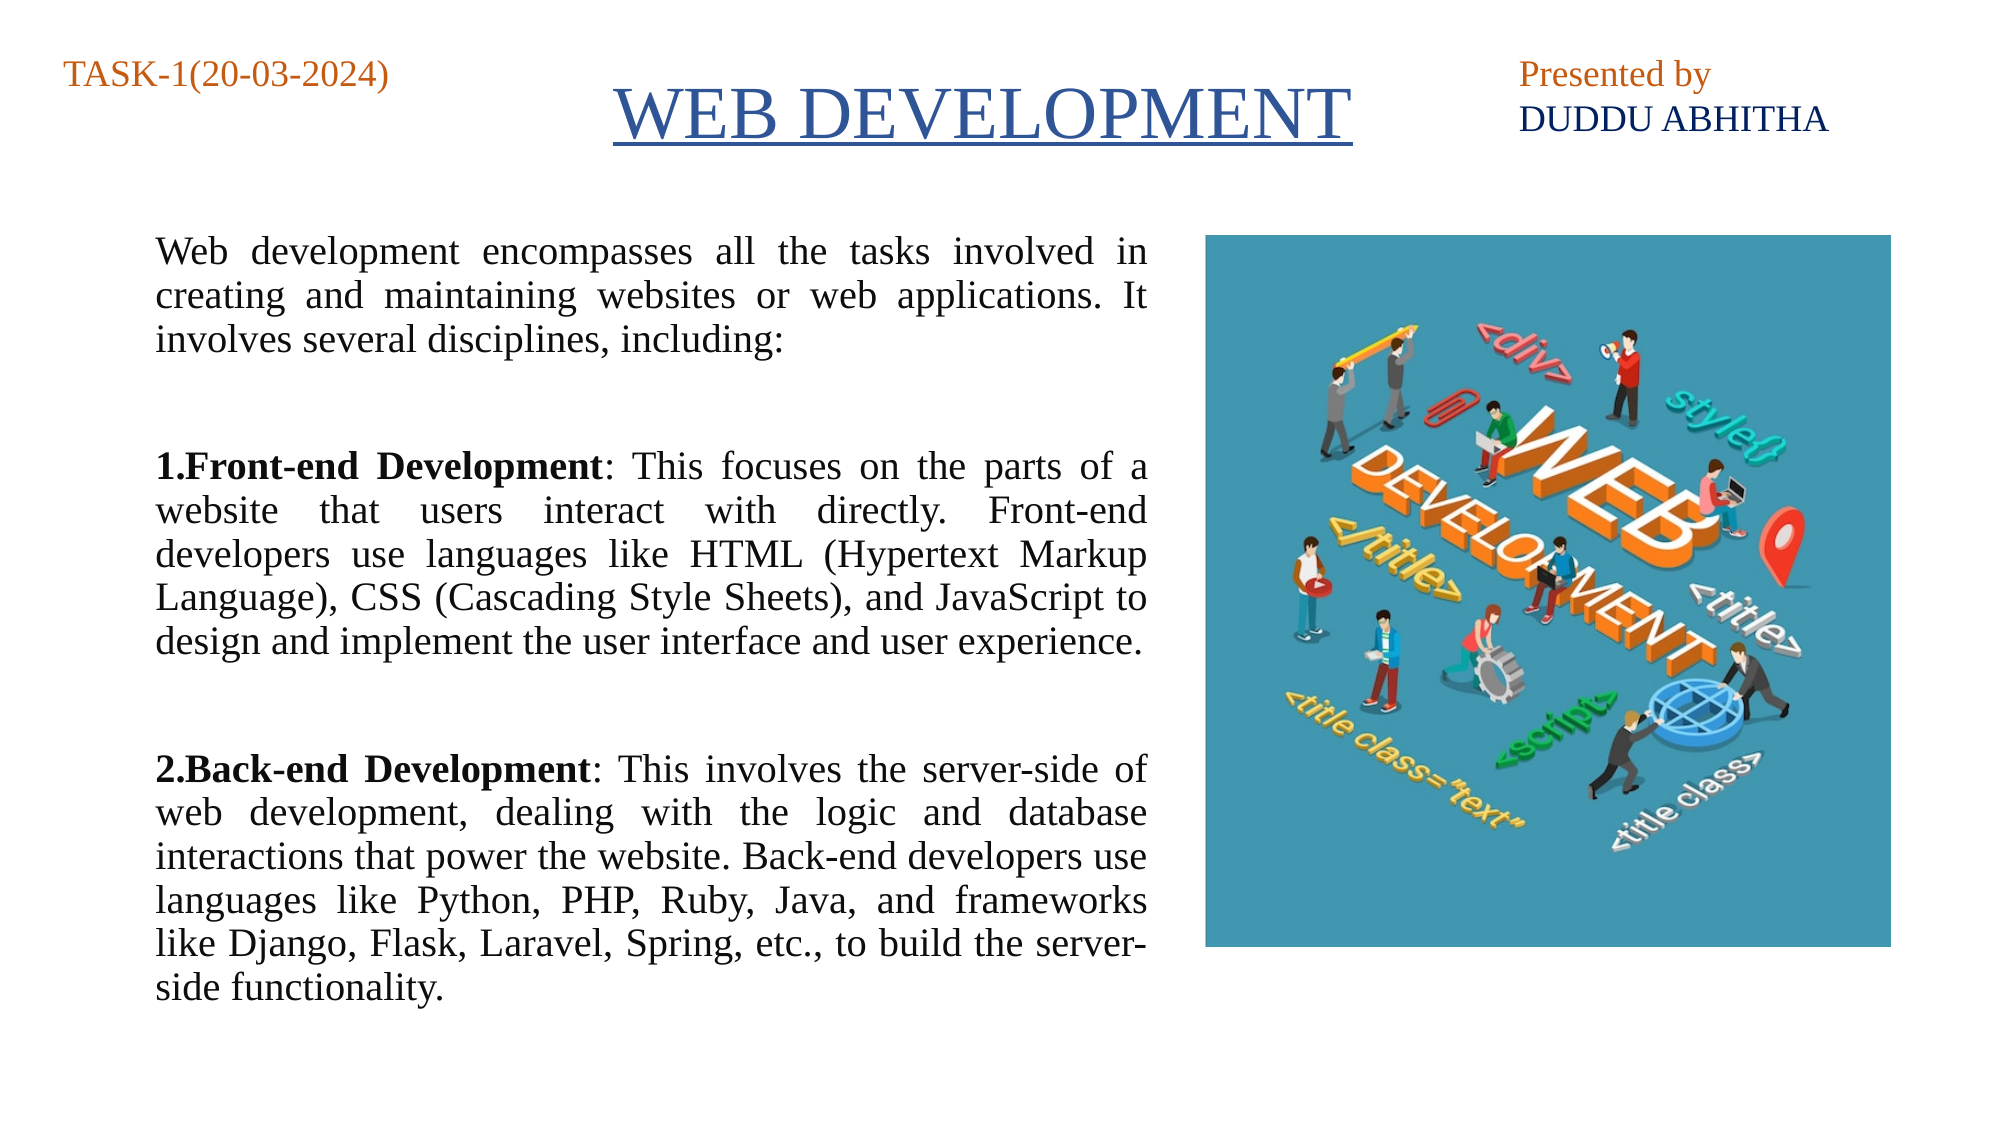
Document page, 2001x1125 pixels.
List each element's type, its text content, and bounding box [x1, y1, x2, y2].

text_box TASK-1(20-03-2024) [48, 41, 425, 102]
title WEB DEVELOPMENT [233, 28, 1734, 162]
subtitle Web development encompasses all the tasks involved in creating and maintaining websites or web applications. It involves several disciplines, including: Front-end Development: This focuses on the parts of a website that users interact with directly. Front-end developers use languages like HTML (Hypertext Markup Language), CSS (Cascading Style Sheets), and JavaScript to design and implement the user interface and user experience. Back-end Development: This involves the server-side of web development, dealing with the logic and database interactions that power the website. Back-end developers use languages like Python, PHP, Ruby, Java, and frameworks like Django, Flask, Laravel, Spring, etc., to build the server-side functionality. [140, 222, 1165, 1057]
picture [1205, 235, 1891, 947]
text_box Presented by DUDDU ABHITHA [1504, 41, 1963, 147]
